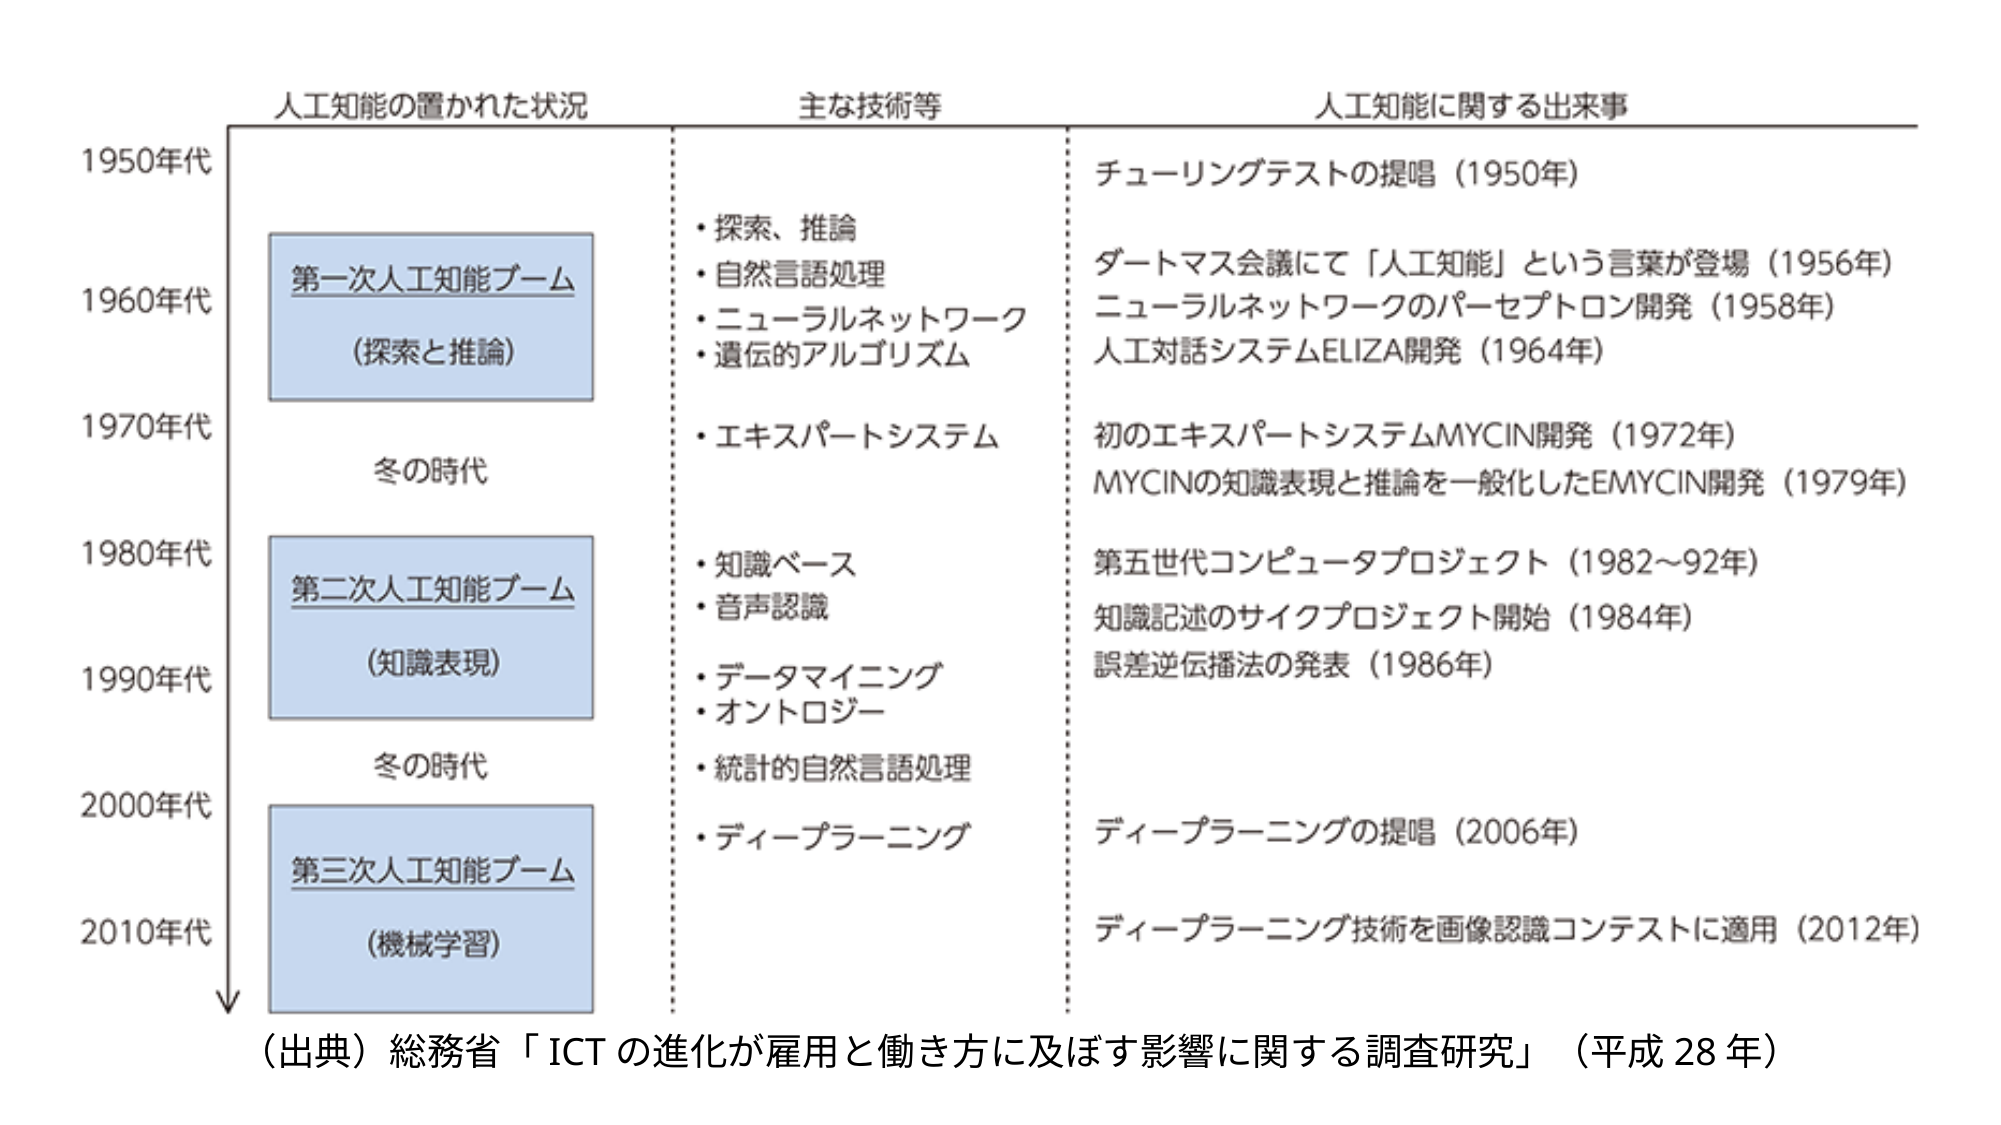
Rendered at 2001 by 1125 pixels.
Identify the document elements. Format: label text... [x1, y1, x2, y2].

text_box （出典）総務省「ICTの進化が雇用と働き方に及ぼす影響に関する調査研究」（平成28年） [225, 1021, 1876, 1081]
picture [74, 86, 1925, 1021]
